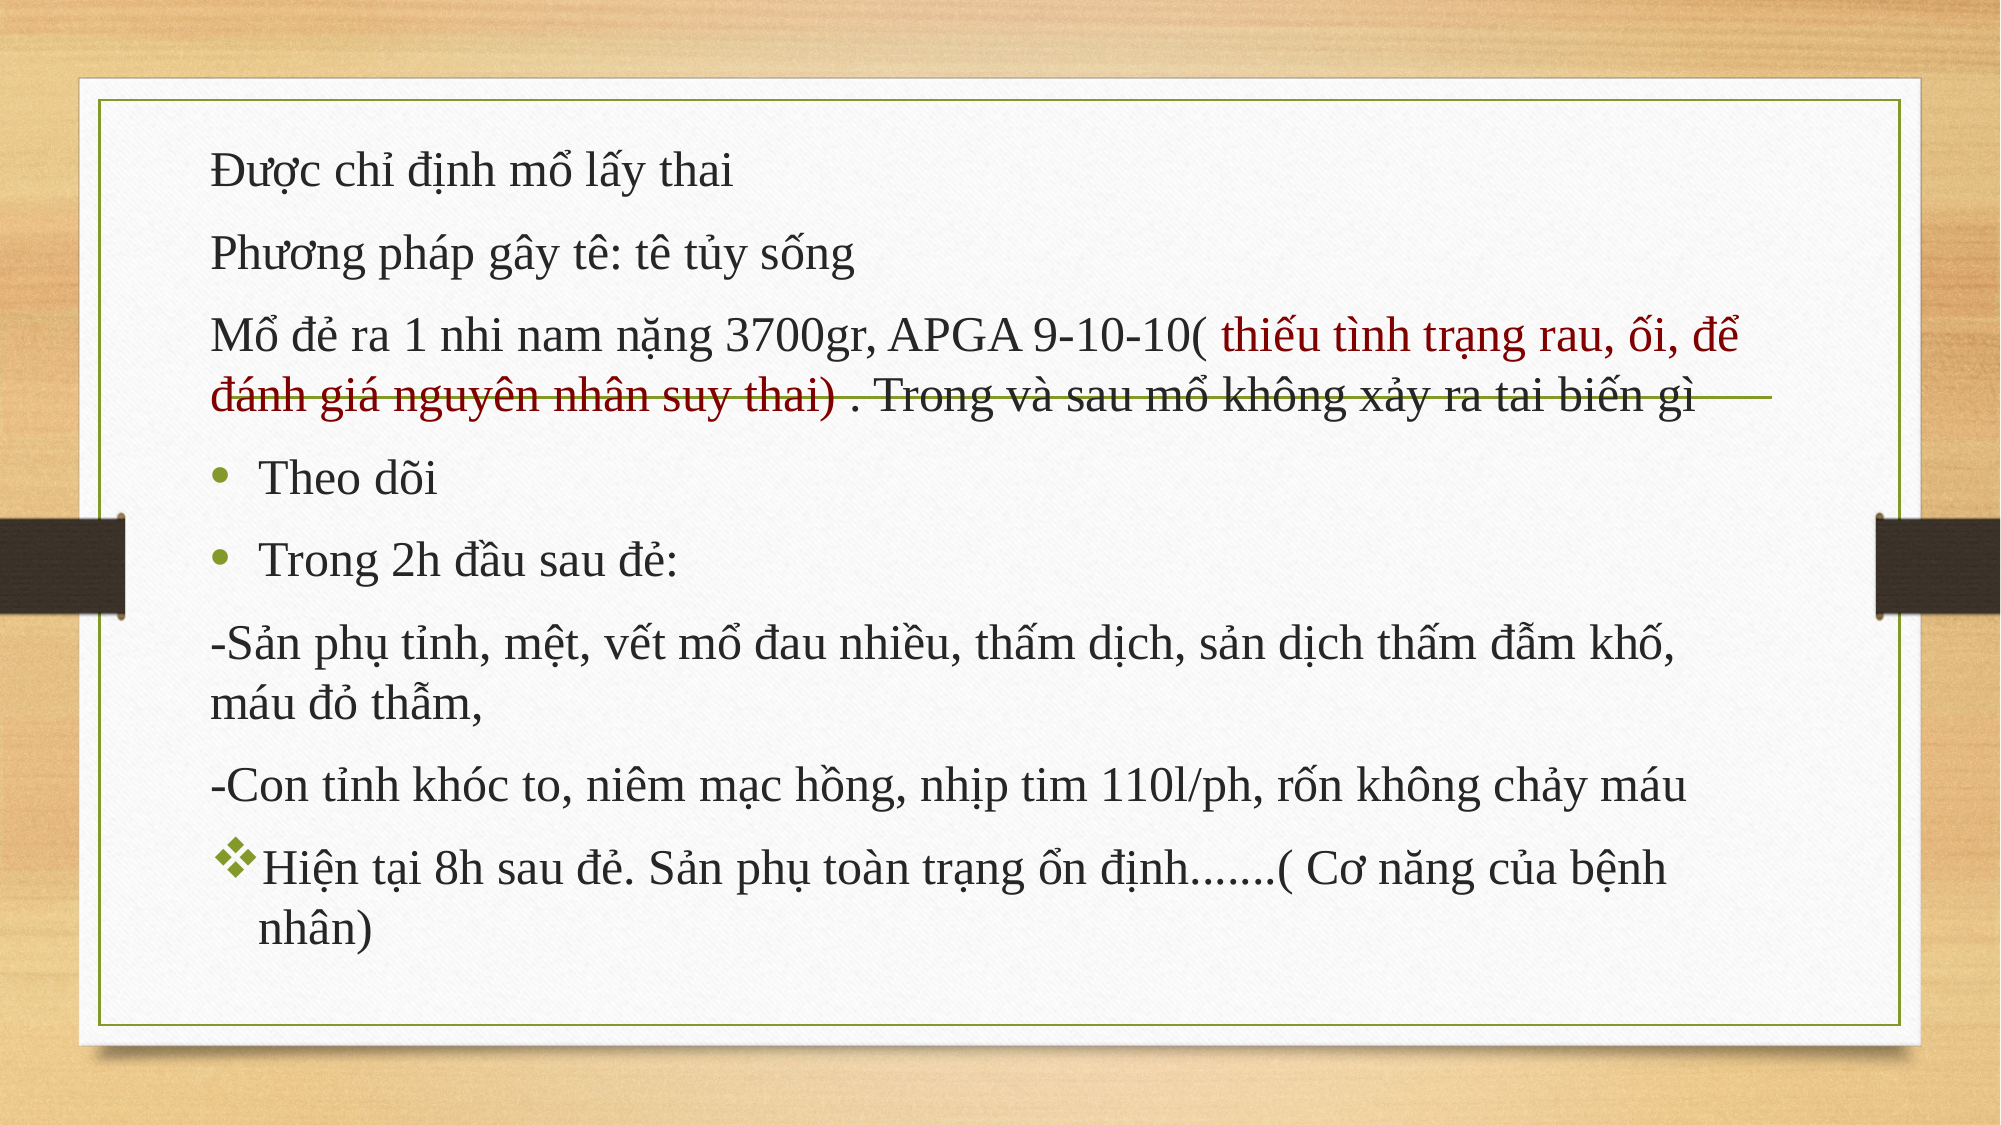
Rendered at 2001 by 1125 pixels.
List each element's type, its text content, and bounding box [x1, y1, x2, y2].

list Được chỉ định mổ lấy thai Phương pháp gây tê: tê tủy sống Mổ đẻ ra 1 nhi nam nặng 3700gr, APGA 9-10-10( thiếu tình trạng rau, ối, để đánh giá nguyên nhân suy thai) . Trong và sau mổ không xảy ra tai biến gì Theo dõi Trong 2h đầu sau đẻ: -Sản phụ tỉnh, mệt, vết mổ đau nhiều, thấm dịch, sản dịch thấm đẫm khố, máu đỏ thẫm, -Con tỉnh khóc to, niêm mạc hồng, nhịp tim 110l/ph, rốn không chảy máu Hiện tại 8h sau đẻ. Sản phụ toàn trạng ổn định.......( Cơ năng của bệnh nhân) [195, 129, 1770, 995]
picture [0, 0, 2001, 1125]
